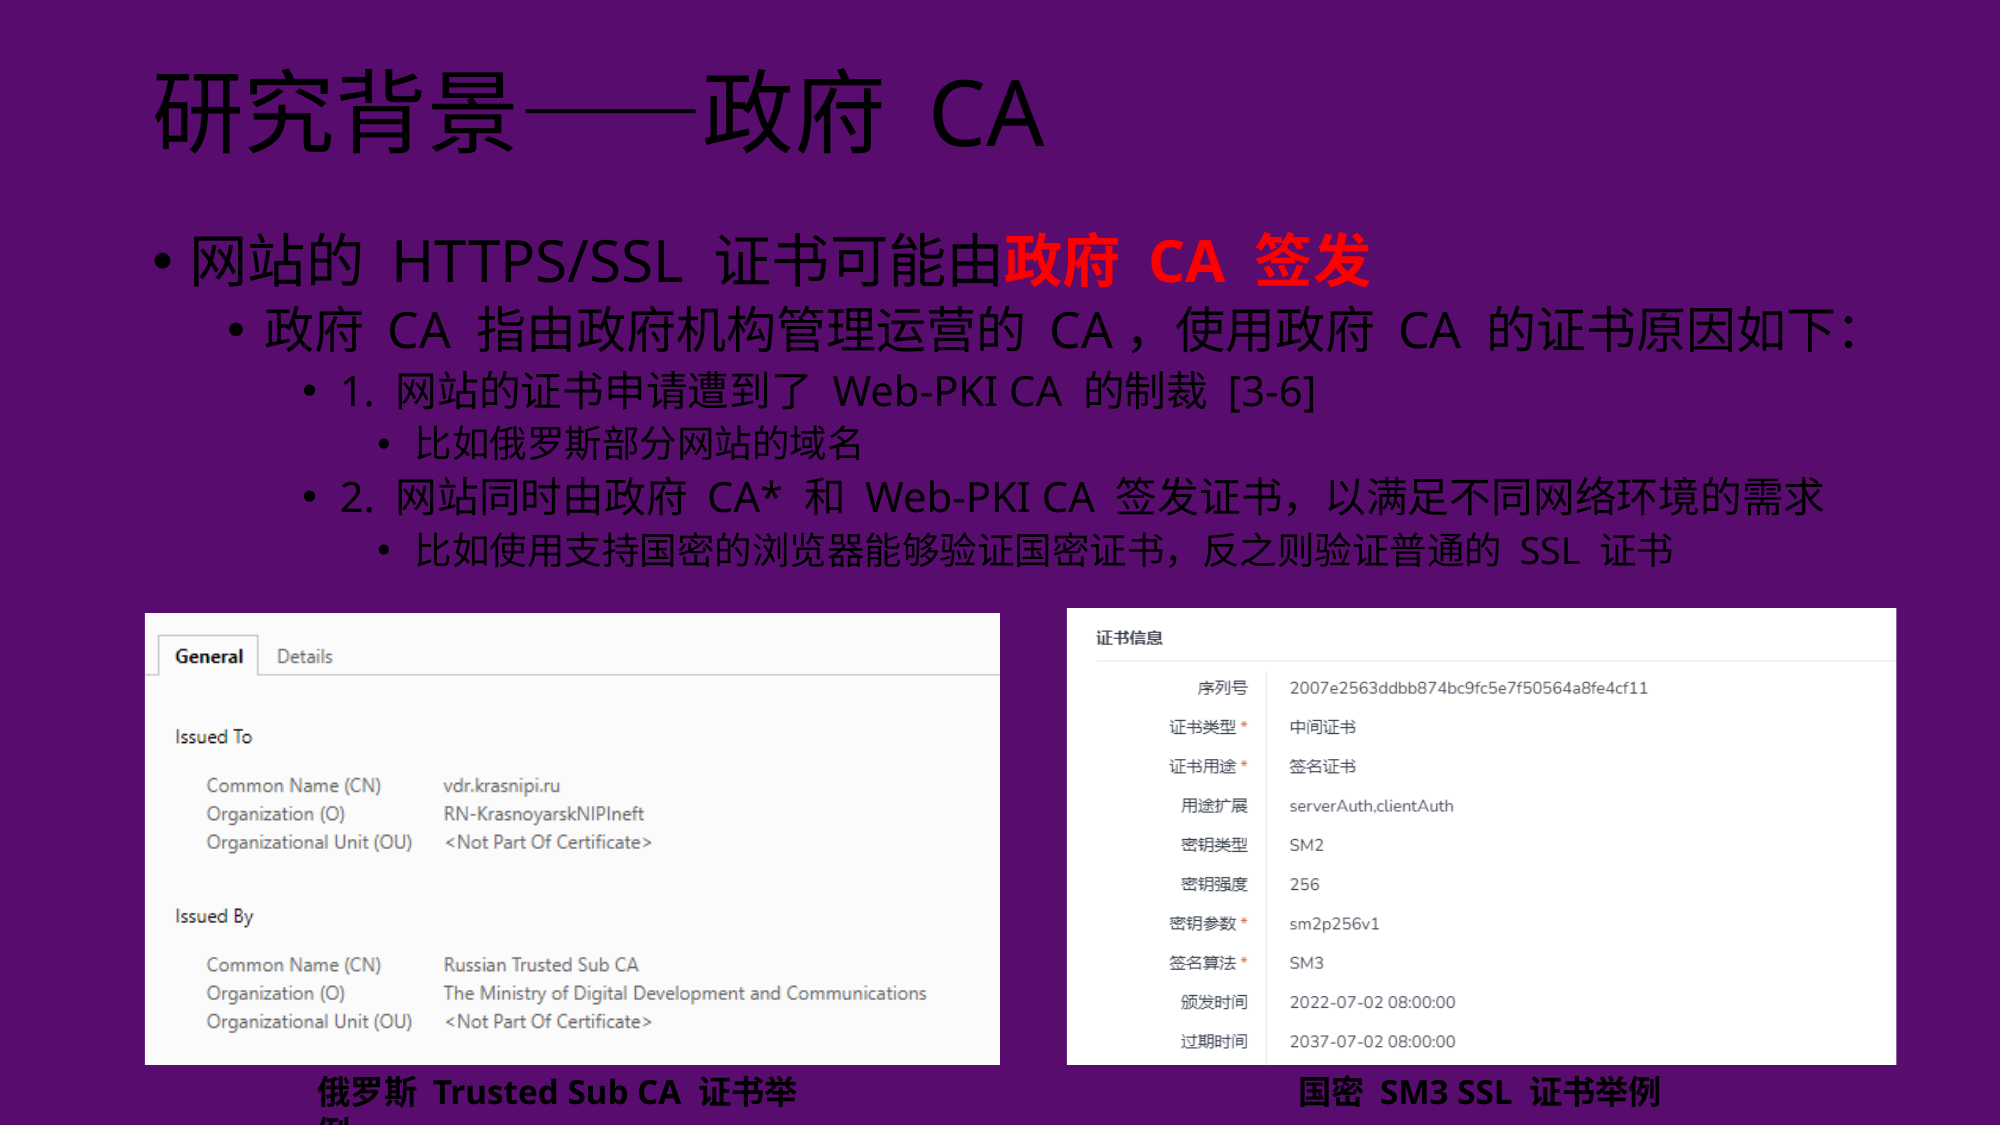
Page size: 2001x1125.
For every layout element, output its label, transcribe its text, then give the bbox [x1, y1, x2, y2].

list 网站的 HTTPS/SSL 证书可能由政府 CA 签发 政府 CA 指由政府机构管理运营的 CA，使用政府 CA 的证书原因如下： 1. 网站的证书申请遭到了 Web-PKI CA 的制裁 [3-6] 比如俄罗斯部分网站的域名 2. 网站同时由政府 CA* 和 Web-PKI CA 签发证书，以满足不同网络环境的需求 比如使用支持国密的浏览器能够验证国密证书，反之则验证普通的 SSL 证书 [137, 224, 1863, 1014]
picture [1066, 608, 1897, 1065]
picture [144, 613, 1000, 1065]
title 研究背景——政府 CA [137, 59, 1863, 224]
text_box 俄罗斯 Trusted Sub CA 证书举例 [302, 1065, 842, 1125]
text_box 国密 SM3 SSL 证书举例 [1283, 1065, 1823, 1119]
